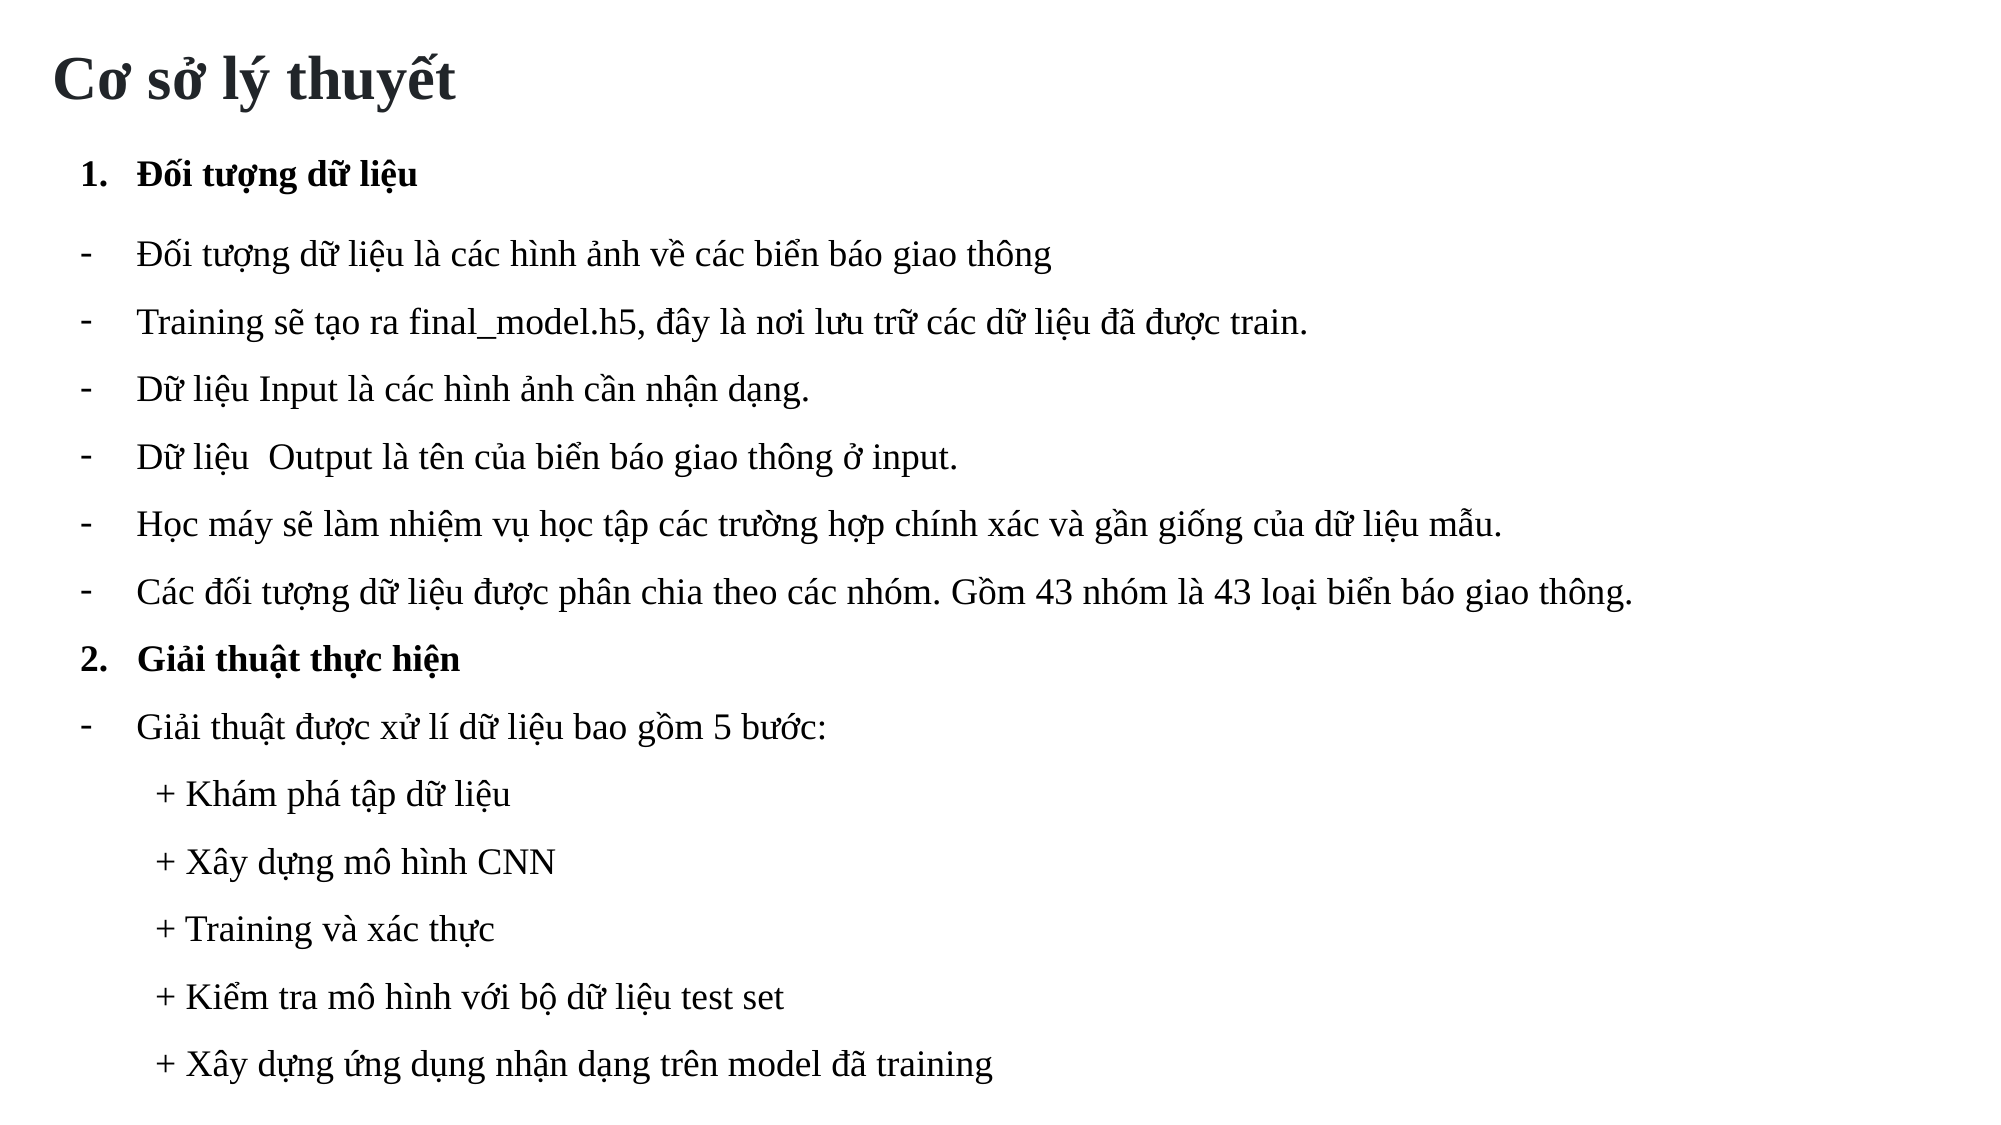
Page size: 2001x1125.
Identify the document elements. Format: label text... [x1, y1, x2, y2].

text_box Cơ sở lý thuyết [37, 29, 890, 120]
text_box Đối tượng dữ liệu Đối tượng dữ liệu là các hình ảnh về các biển báo giao thông Training sẽ tạo ra final_model.h5, đây là nơi lưu trữ các dữ liệu đã được train. Dữ liệu Input là các hình ảnh cần nhận dạng. Dữ liệu Output là tên của biển báo giao thông ở input. Học máy sẽ làm nhiệm vụ học tập các trường hợp chính xác và gần giống của dữ liệu mẫu. Các đối tượng dữ liệu được phân chia theo các nhóm. Gồm 43 nhóm là 43 loại biển báo giao thông. 2. Giải thuật thực hiện Giải thuật được xử lí dữ liệu bao gồm 5 bước: + Khám phá tập dữ liệu + Xây dựng mô hình CNN + Training và xác thực + Kiểm tra mô hình với bộ dữ liệu test set + Xây dựng ứng dụng nhận dạng trên model đã training [65, 141, 2000, 1092]
